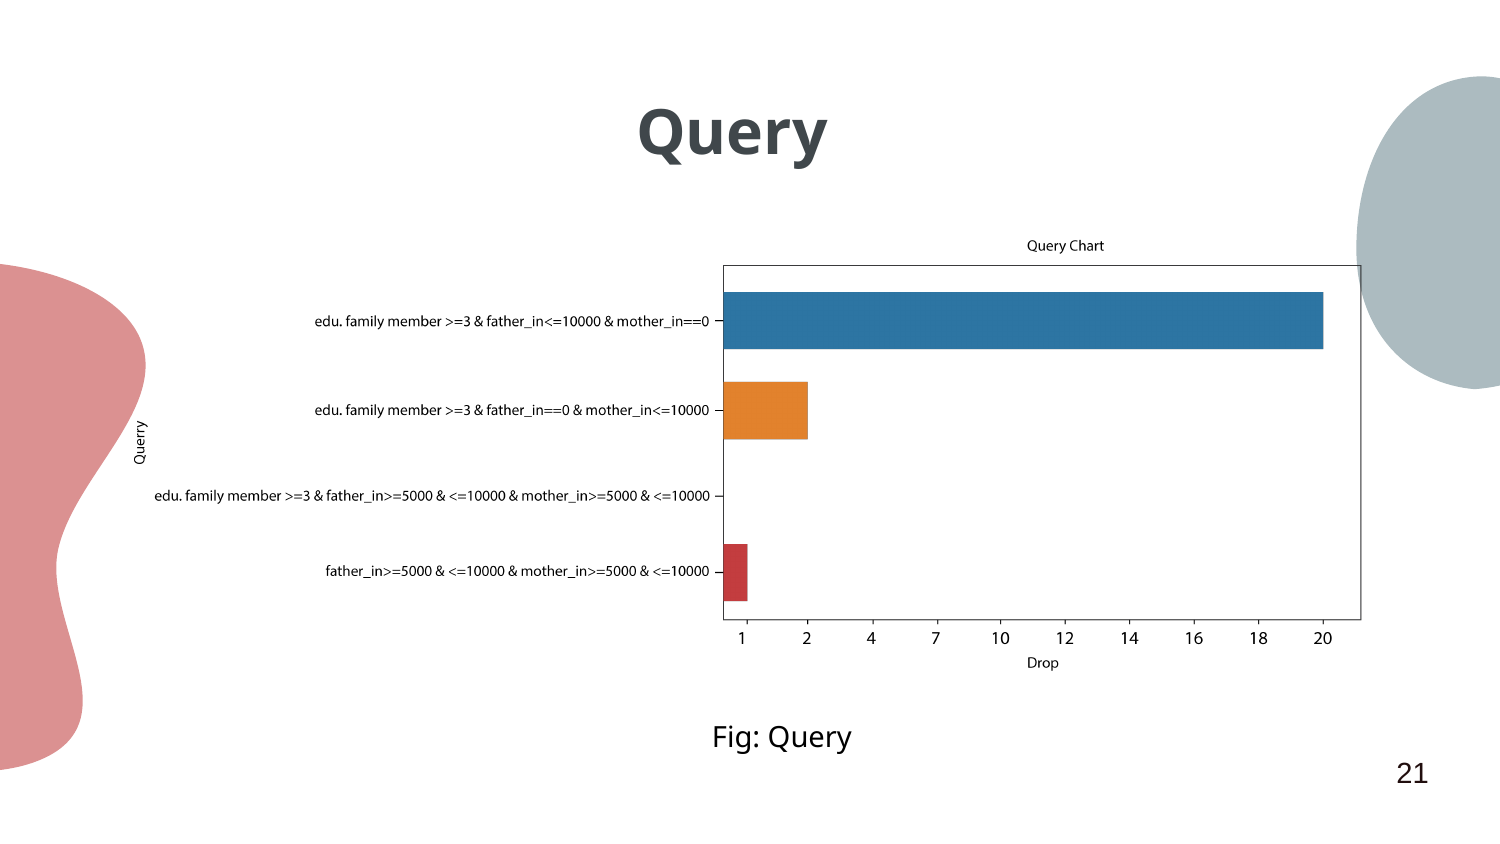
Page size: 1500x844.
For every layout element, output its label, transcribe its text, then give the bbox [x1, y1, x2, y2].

text_box Fig: Query [697, 710, 867, 761]
text_box 21 [1368, 734, 1458, 809]
picture [124, 212, 1440, 681]
title Query [99, 93, 1366, 183]
